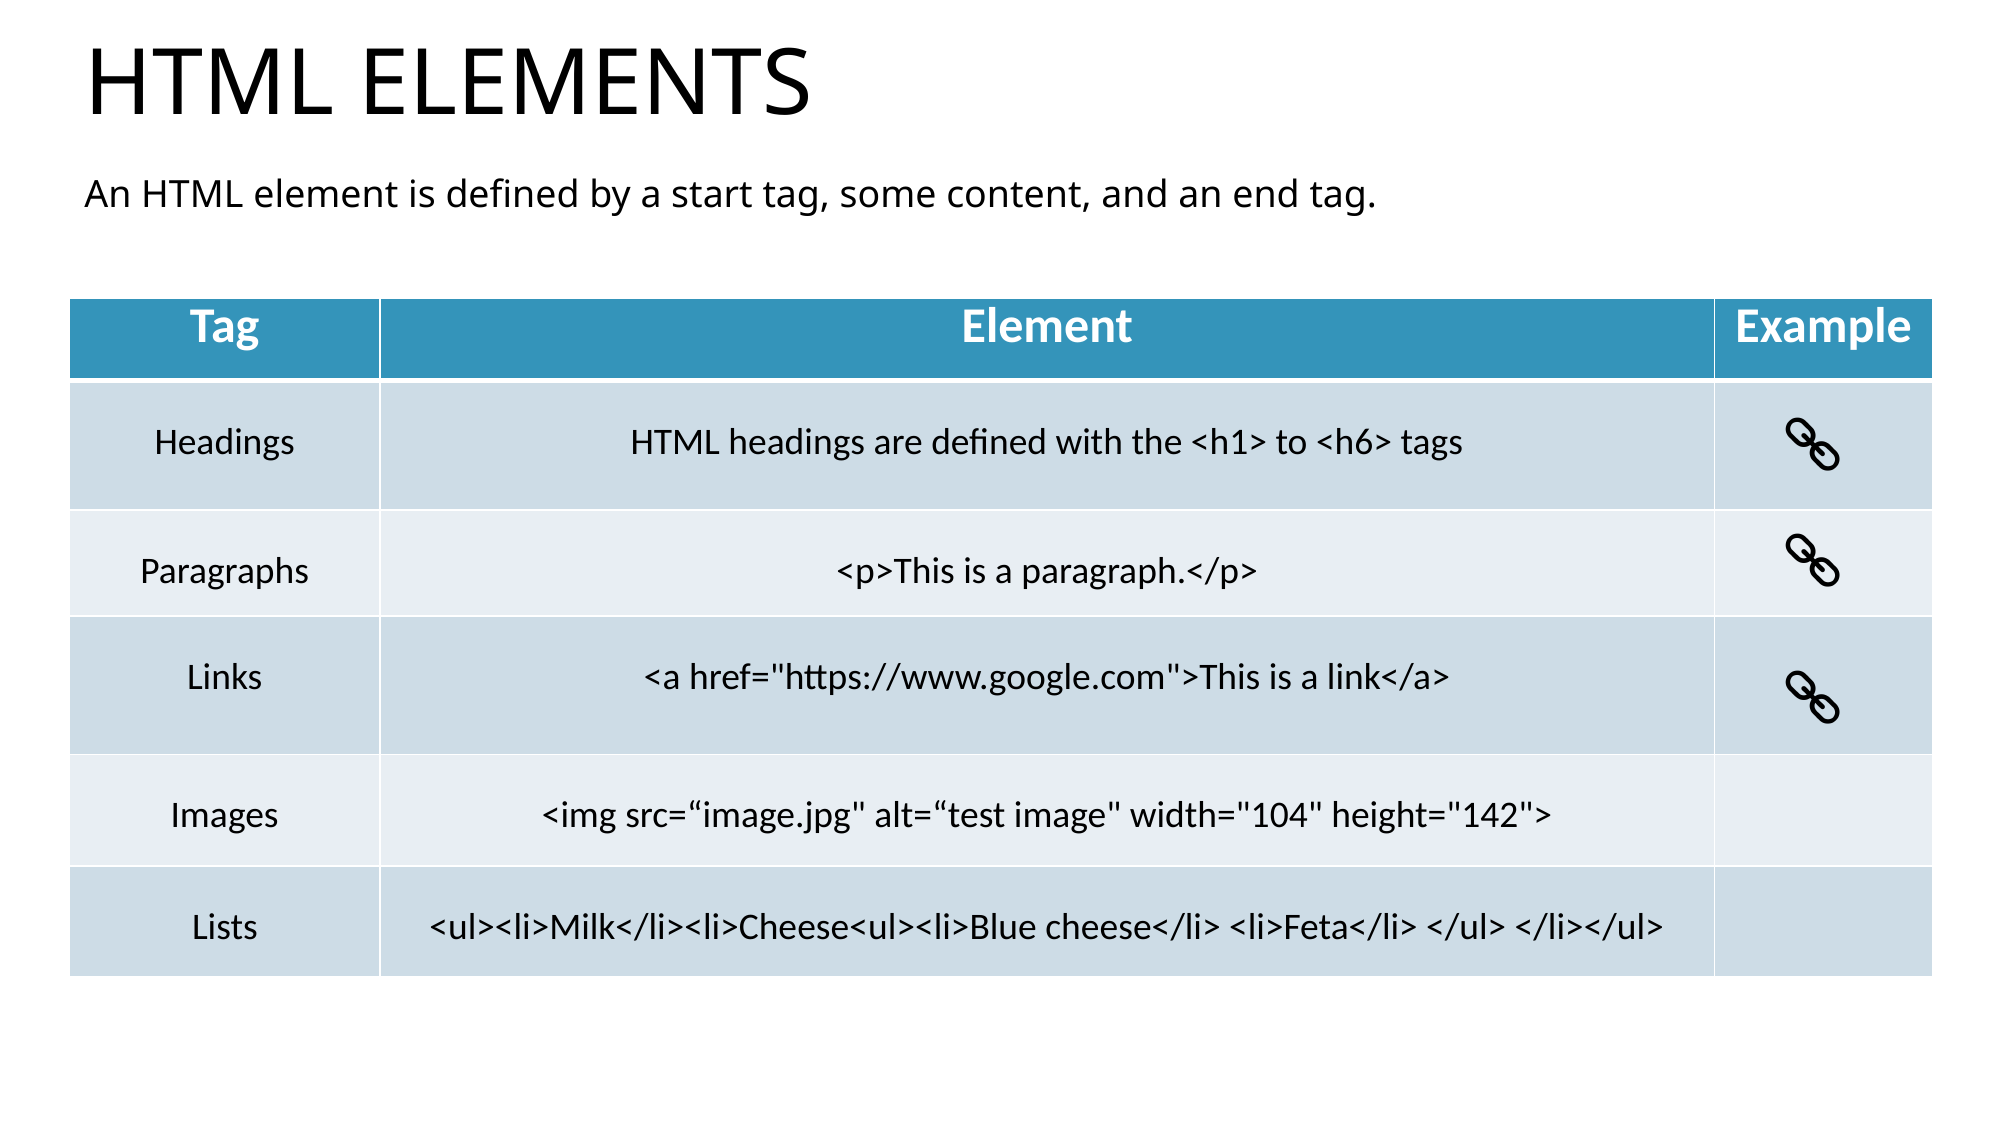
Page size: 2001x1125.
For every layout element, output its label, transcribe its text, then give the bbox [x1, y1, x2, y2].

table_cell [1715, 383, 1932, 509]
text_box An HTML element is defined by a start tag, some content, and an end tag. [69, 162, 1674, 222]
table_cell HTML headings are defined with the <h1> to <h6> tags [381, 383, 1714, 509]
table_cell Lists [70, 867, 379, 976]
table_cell <ul><li>Milk</li><li>Cheese<ul><li>Blue cheese</li> <li>Feta</li> </ul> </li></ul> [381, 867, 1714, 976]
table_cell Headings [70, 383, 379, 509]
table_header Tag [70, 299, 379, 378]
table_cell Links [70, 617, 379, 754]
table_cell Images [70, 755, 379, 865]
table_cell Paragraphs [70, 511, 379, 615]
picture [1775, 407, 1850, 481]
table_cell <p>This is a paragraph.</p> [381, 511, 1714, 615]
table_cell <a href="https://www.google.com">This is a link</a> [381, 617, 1714, 754]
picture [1775, 660, 1850, 734]
title HTML ELEMENTS [69, 19, 1795, 151]
table_cell [1715, 867, 1932, 976]
table_cell [1715, 511, 1932, 615]
table_cell <img src=“image.jpg" alt=“test image" width="104" height="142"> [381, 755, 1714, 865]
table_header Element [381, 299, 1714, 378]
picture [1775, 523, 1850, 597]
table_cell [1715, 617, 1932, 754]
table_header Example [1715, 299, 1932, 378]
table_cell [1715, 755, 1932, 865]
